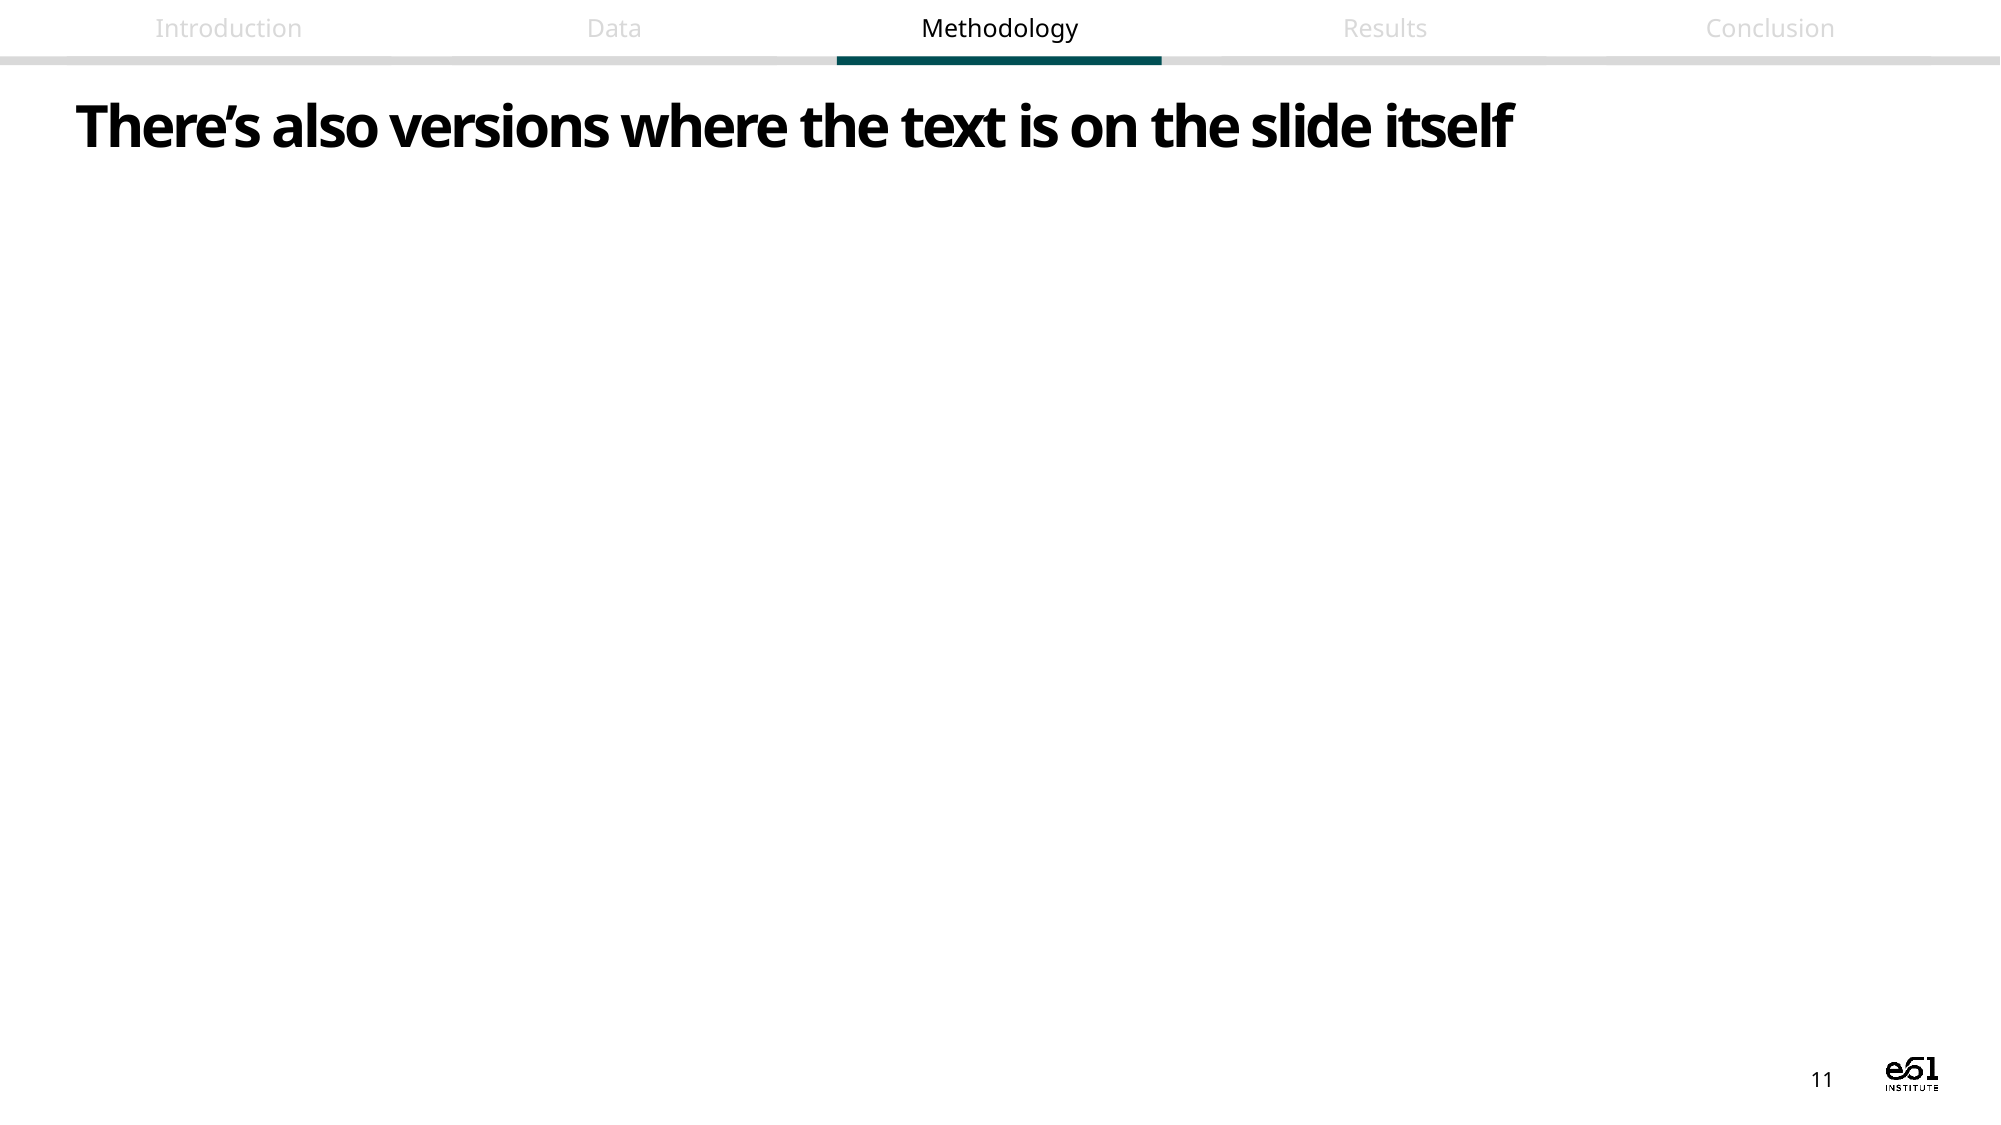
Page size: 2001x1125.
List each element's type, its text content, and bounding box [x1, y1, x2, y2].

title There’s also versions where the text is on the slide itself [60, 95, 1941, 211]
slide_number 11 [1795, 1050, 1888, 1095]
picture [1883, 1048, 1941, 1096]
